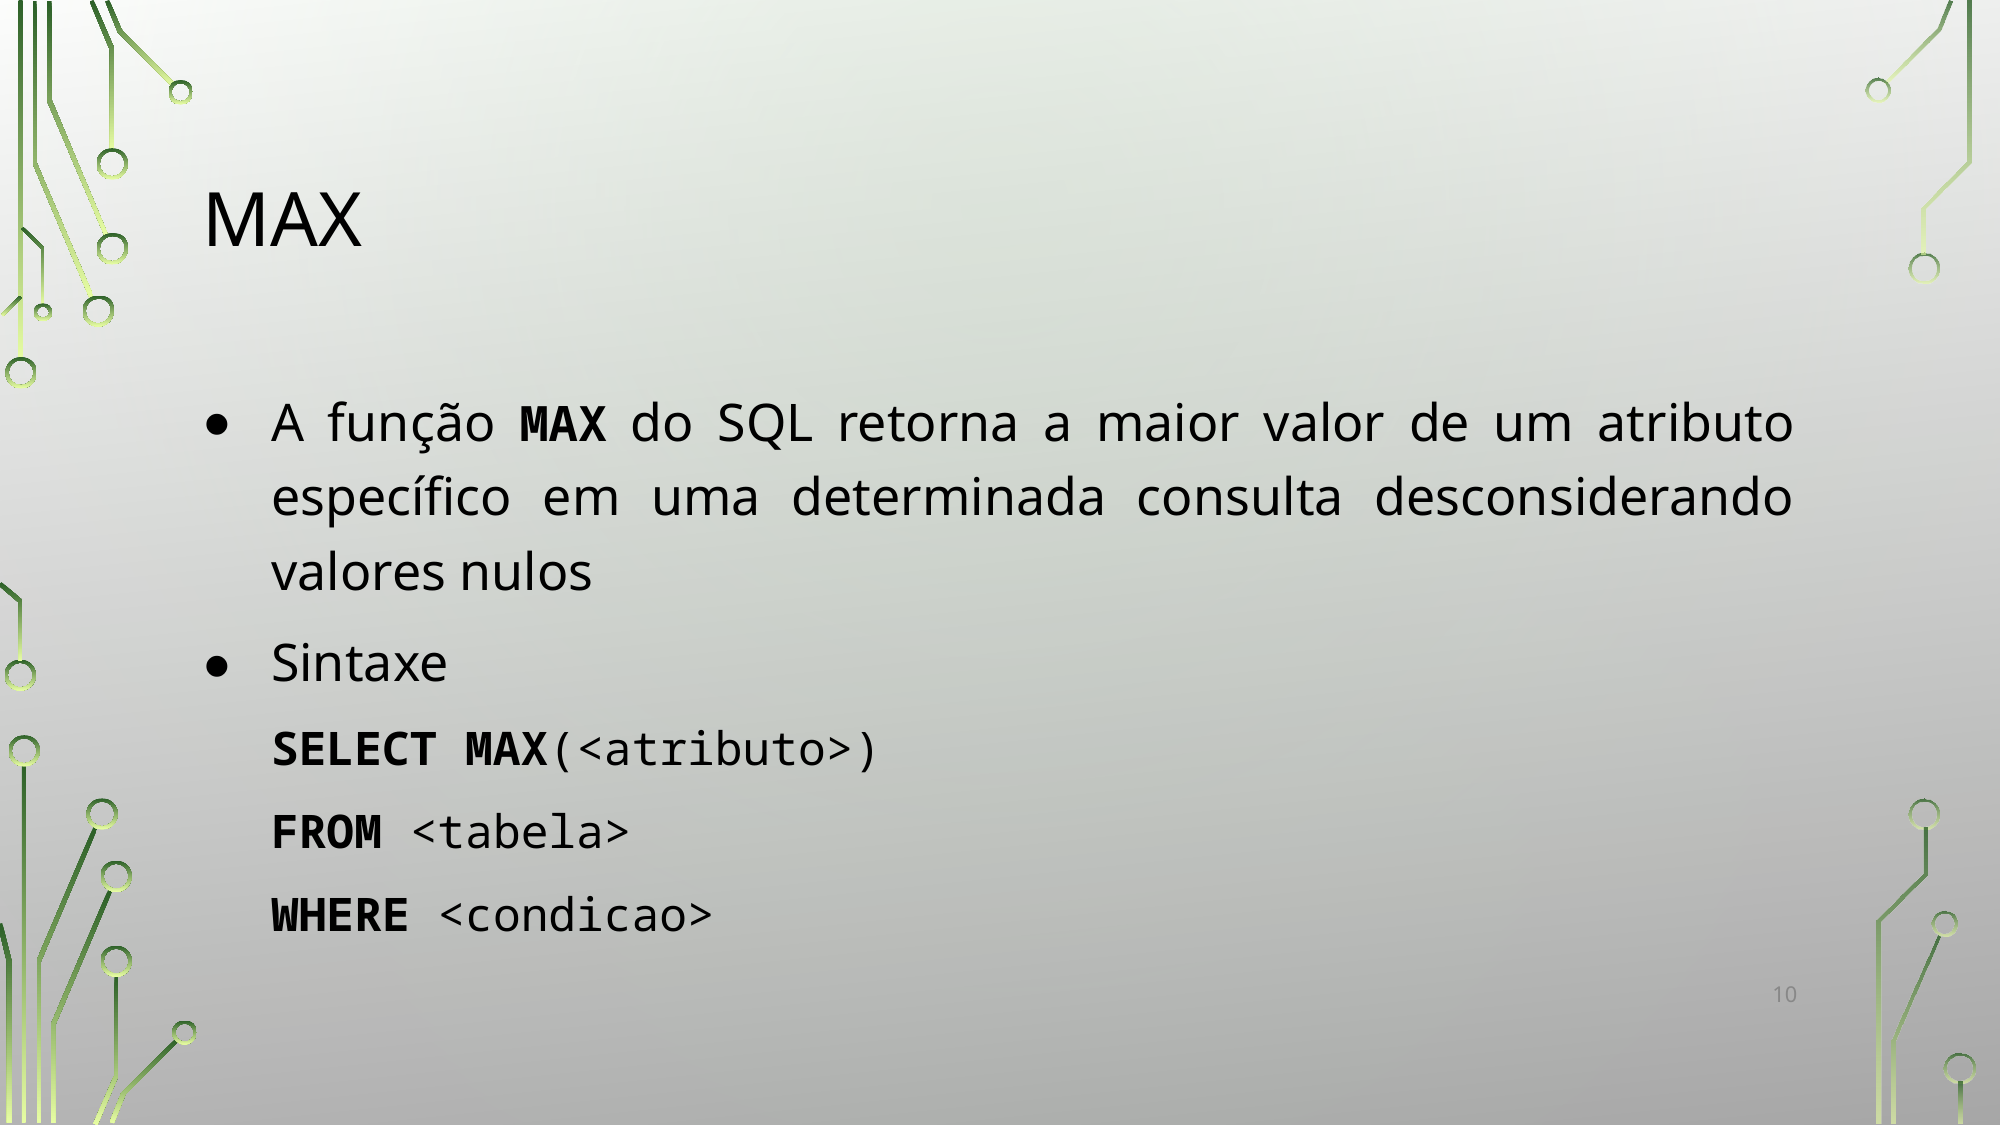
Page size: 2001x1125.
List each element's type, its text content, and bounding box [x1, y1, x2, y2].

list A função MAX do SQL retorna a maior valor de um atributo específico em uma determinada consulta desconsiderando valores nulos Sintaxe SELECT MAX(<atributo>) FROM <tabela> WHERE <condicao> [187, 369, 1813, 950]
title MAX [187, 101, 1813, 344]
slide_number ‹#› [1685, 965, 1813, 1025]
